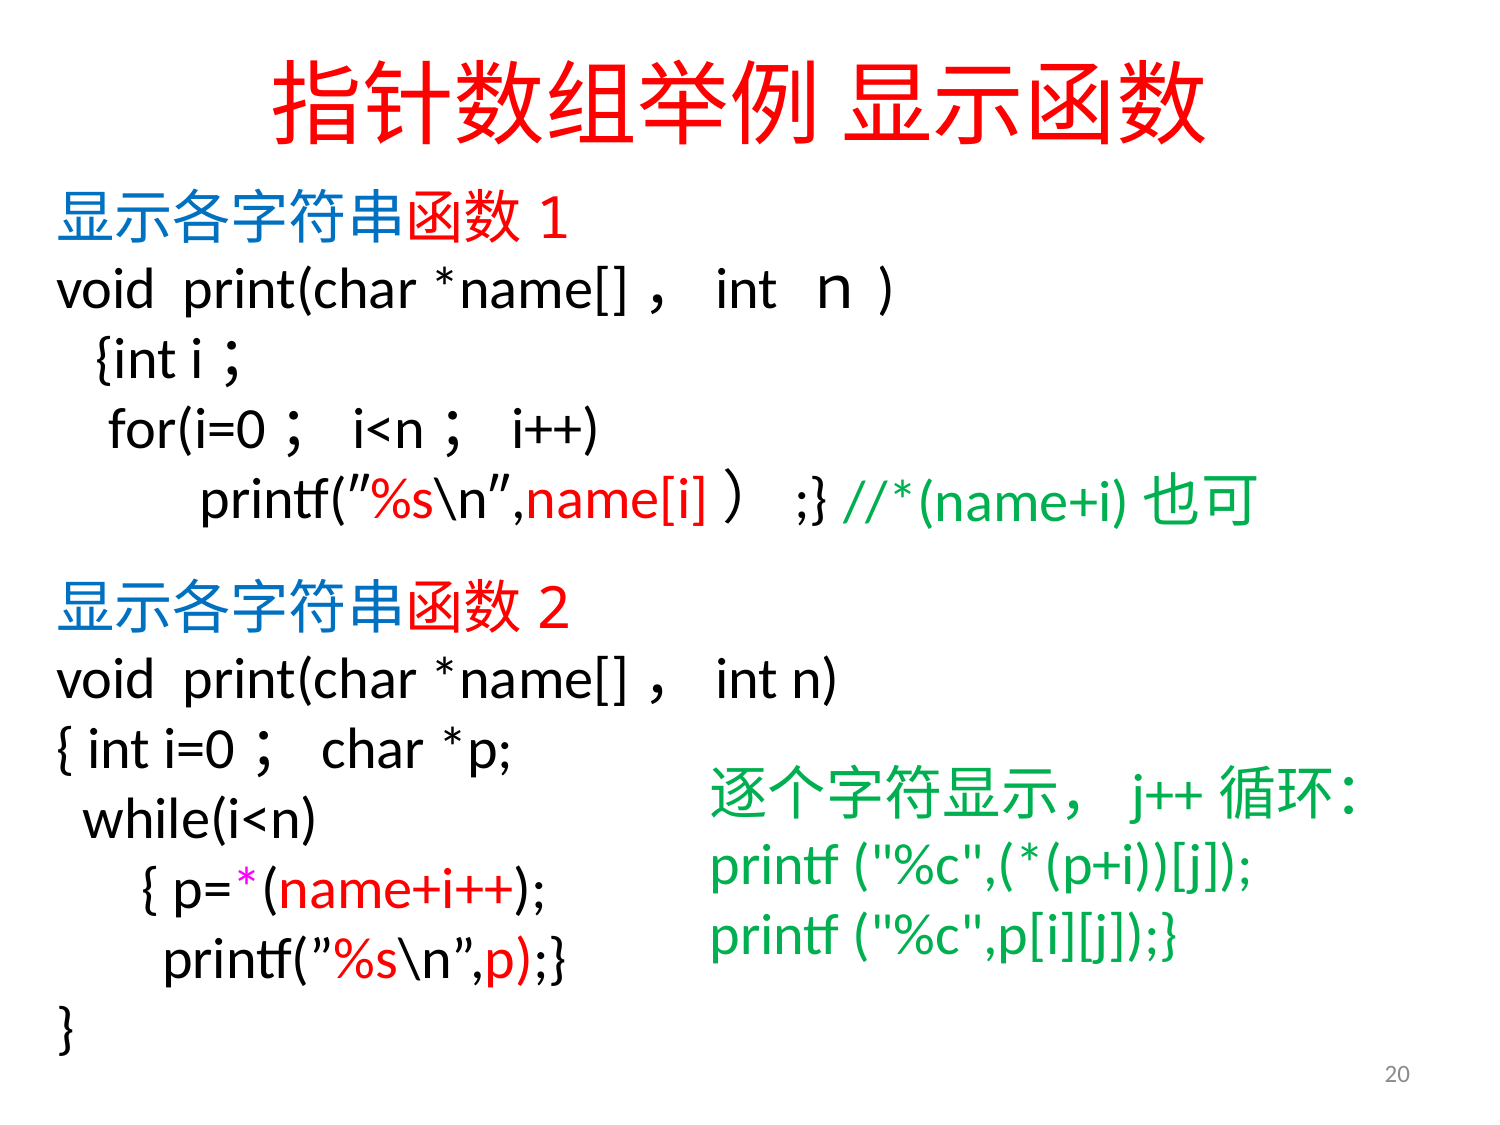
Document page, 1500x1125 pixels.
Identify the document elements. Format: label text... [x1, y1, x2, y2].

text_box 逐个字符显示，j++循环： printf ("%c",(*(p+i))[j]); printf ("%c",p[i][j]);} [695, 748, 1408, 974]
text_box 显示各字符串函数1 void print(char *name[]，int ｎ) {int i； for(i=0；i<n；i++) printf(″%s\n″,name[i]）;} [41, 172, 1406, 538]
title 指针数组举例 显示函数 [75, 7, 1425, 195]
slide_number 20 [1074, 1042, 1425, 1103]
text_box 显示各字符串函数2 void print(char *name[]，int n) { int i=0；char *p; while(i<n) { p=*(name+i++); printf(”%s\n”,p);} } [41, 562, 1117, 1068]
text_box //*(name+i)也可 [828, 455, 1275, 541]
